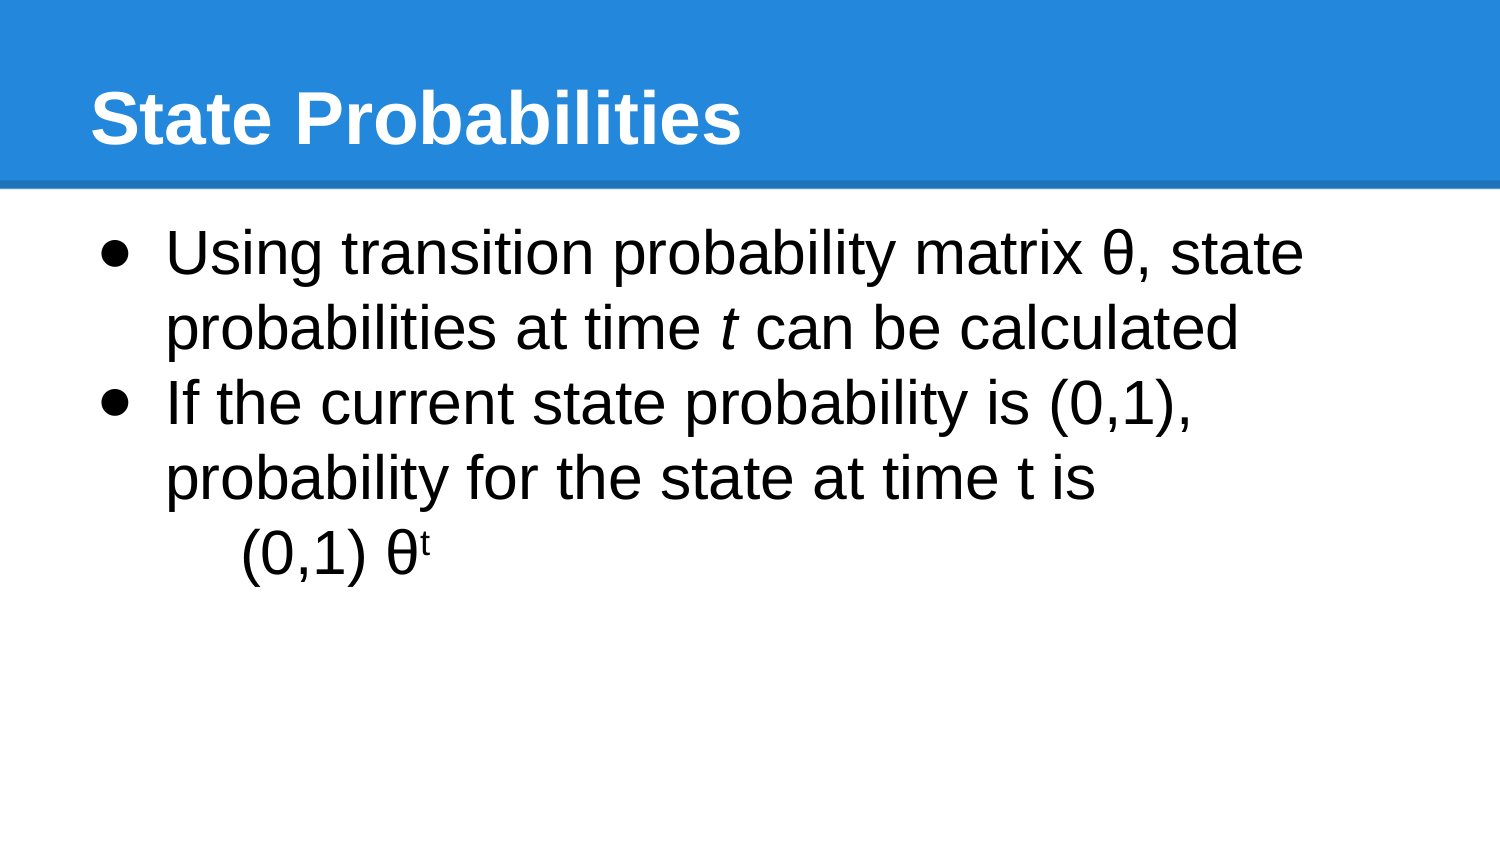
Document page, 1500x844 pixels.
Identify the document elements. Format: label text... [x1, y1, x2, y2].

title State Probabilities [75, 33, 1425, 175]
list Using transition probability matrix θ, state probabilities at time t can be calculated If the current state probability is (0,1), probability for the state at time t is (0,1) θt [75, 196, 1425, 808]
